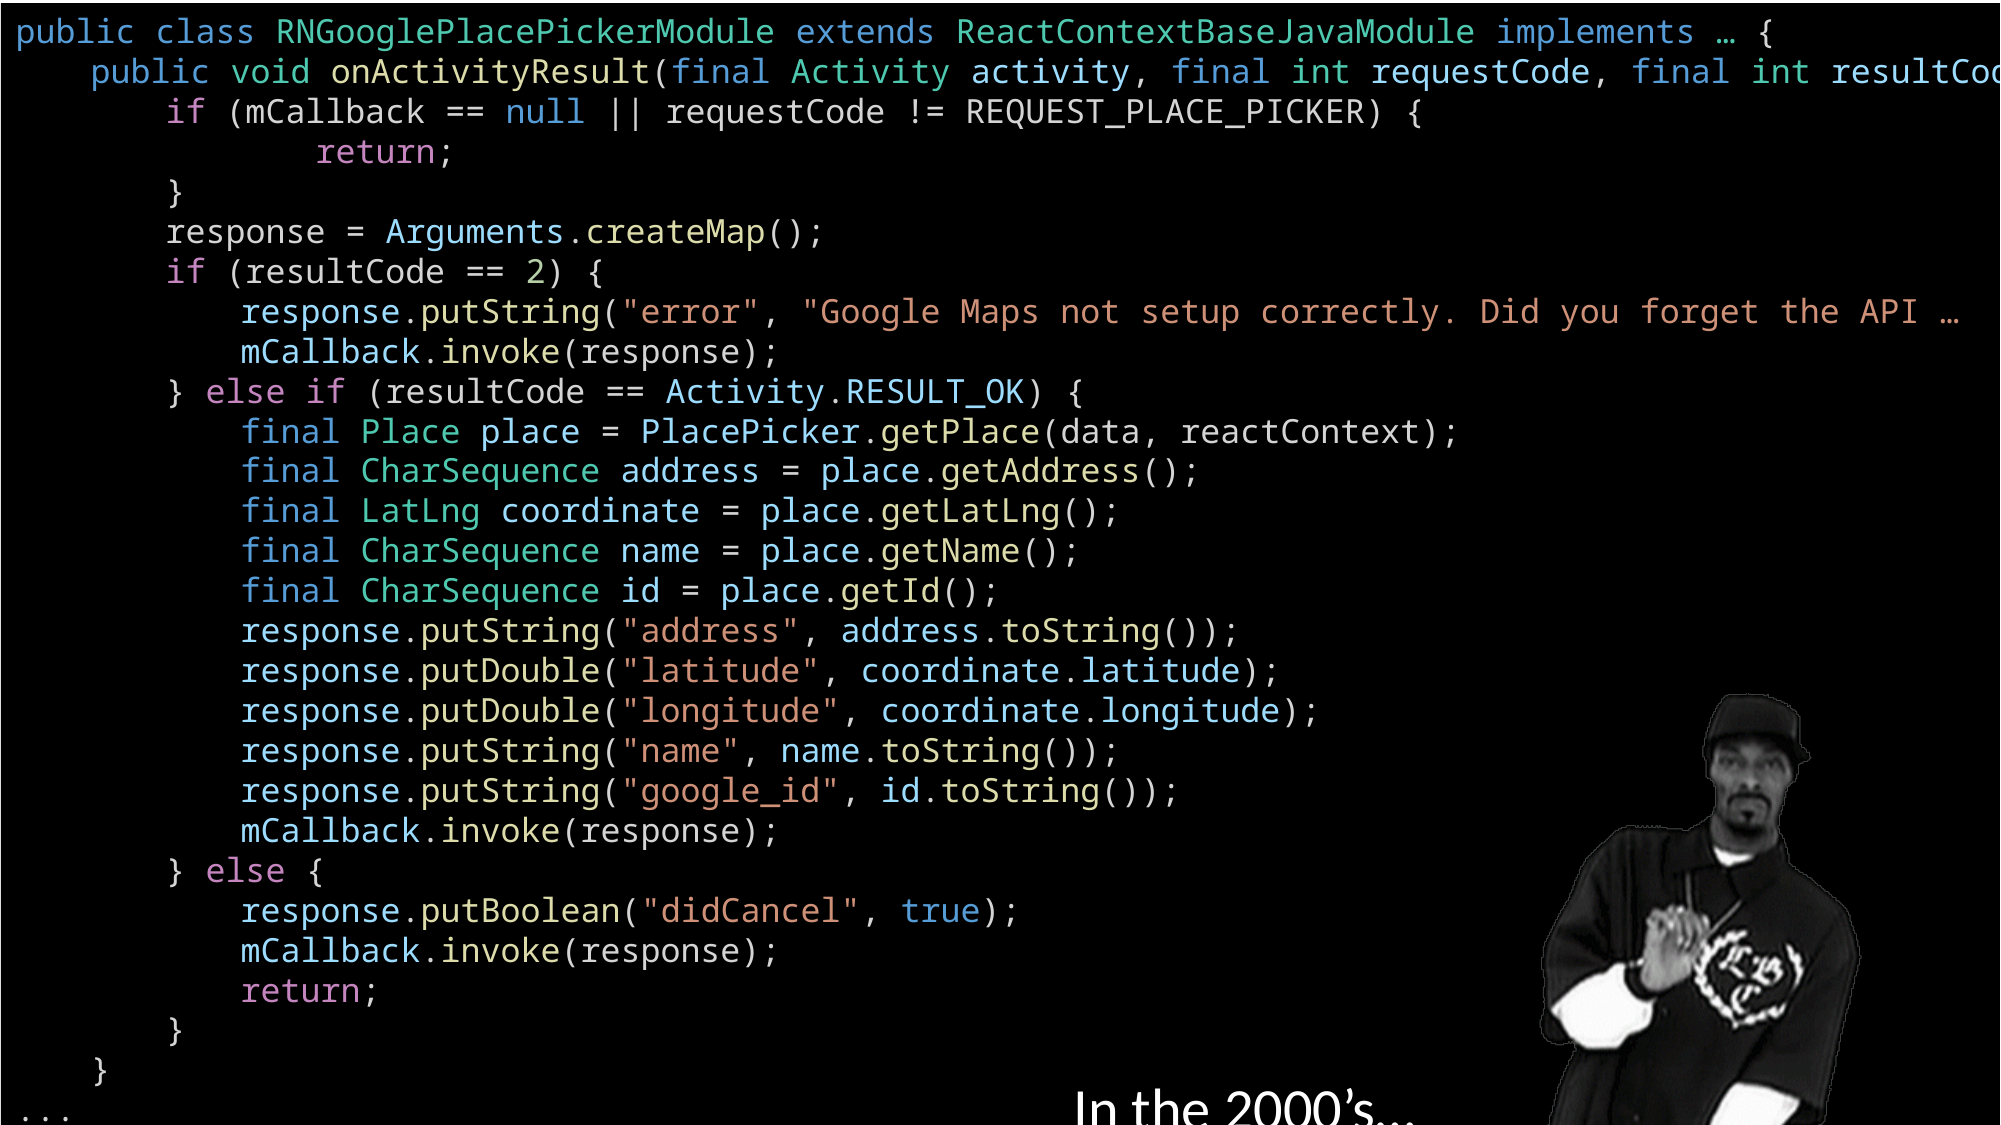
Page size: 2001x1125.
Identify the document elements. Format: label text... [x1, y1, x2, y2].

text_box public class RNGooglePlacePickerModule extends ReactContextBaseJavaModule implements … { public void onActivityResult(final Activity activity, final int requestCode, final int resultCode, …) { if (mCallback == null || requestCode != REQUEST_PLACE_PICKER) { return; } response = Arguments.createMap(); if (resultCode == 2) { response.putString("error", "Google Maps not setup correctly. Did you forget the API … mCallback.invoke(response); } else if (resultCode == Activity.RESULT_OK) { final Place place = PlacePicker.getPlace(data, reactContext); final CharSequence address = place.getAddress(); final LatLng coordinate = place.getLatLng(); final CharSequence name = place.getName(); final CharSequence id = place.getId(); response.putString("address", address.toString()); response.putDouble("latitude", coordinate.latitude); response.putDouble("longitude", coordinate.longitude); response.putString("name", name.toString()); response.putString("google_id", id.toString()); mCallback.invoke(response); } else { response.putBoolean("didCancel", true); mCallback.invoke(response); return; } } ... [0, 3, 2000, 1125]
picture [1448, 692, 1902, 1125]
text_box In the 2000’s… [1058, 1063, 1432, 1125]
